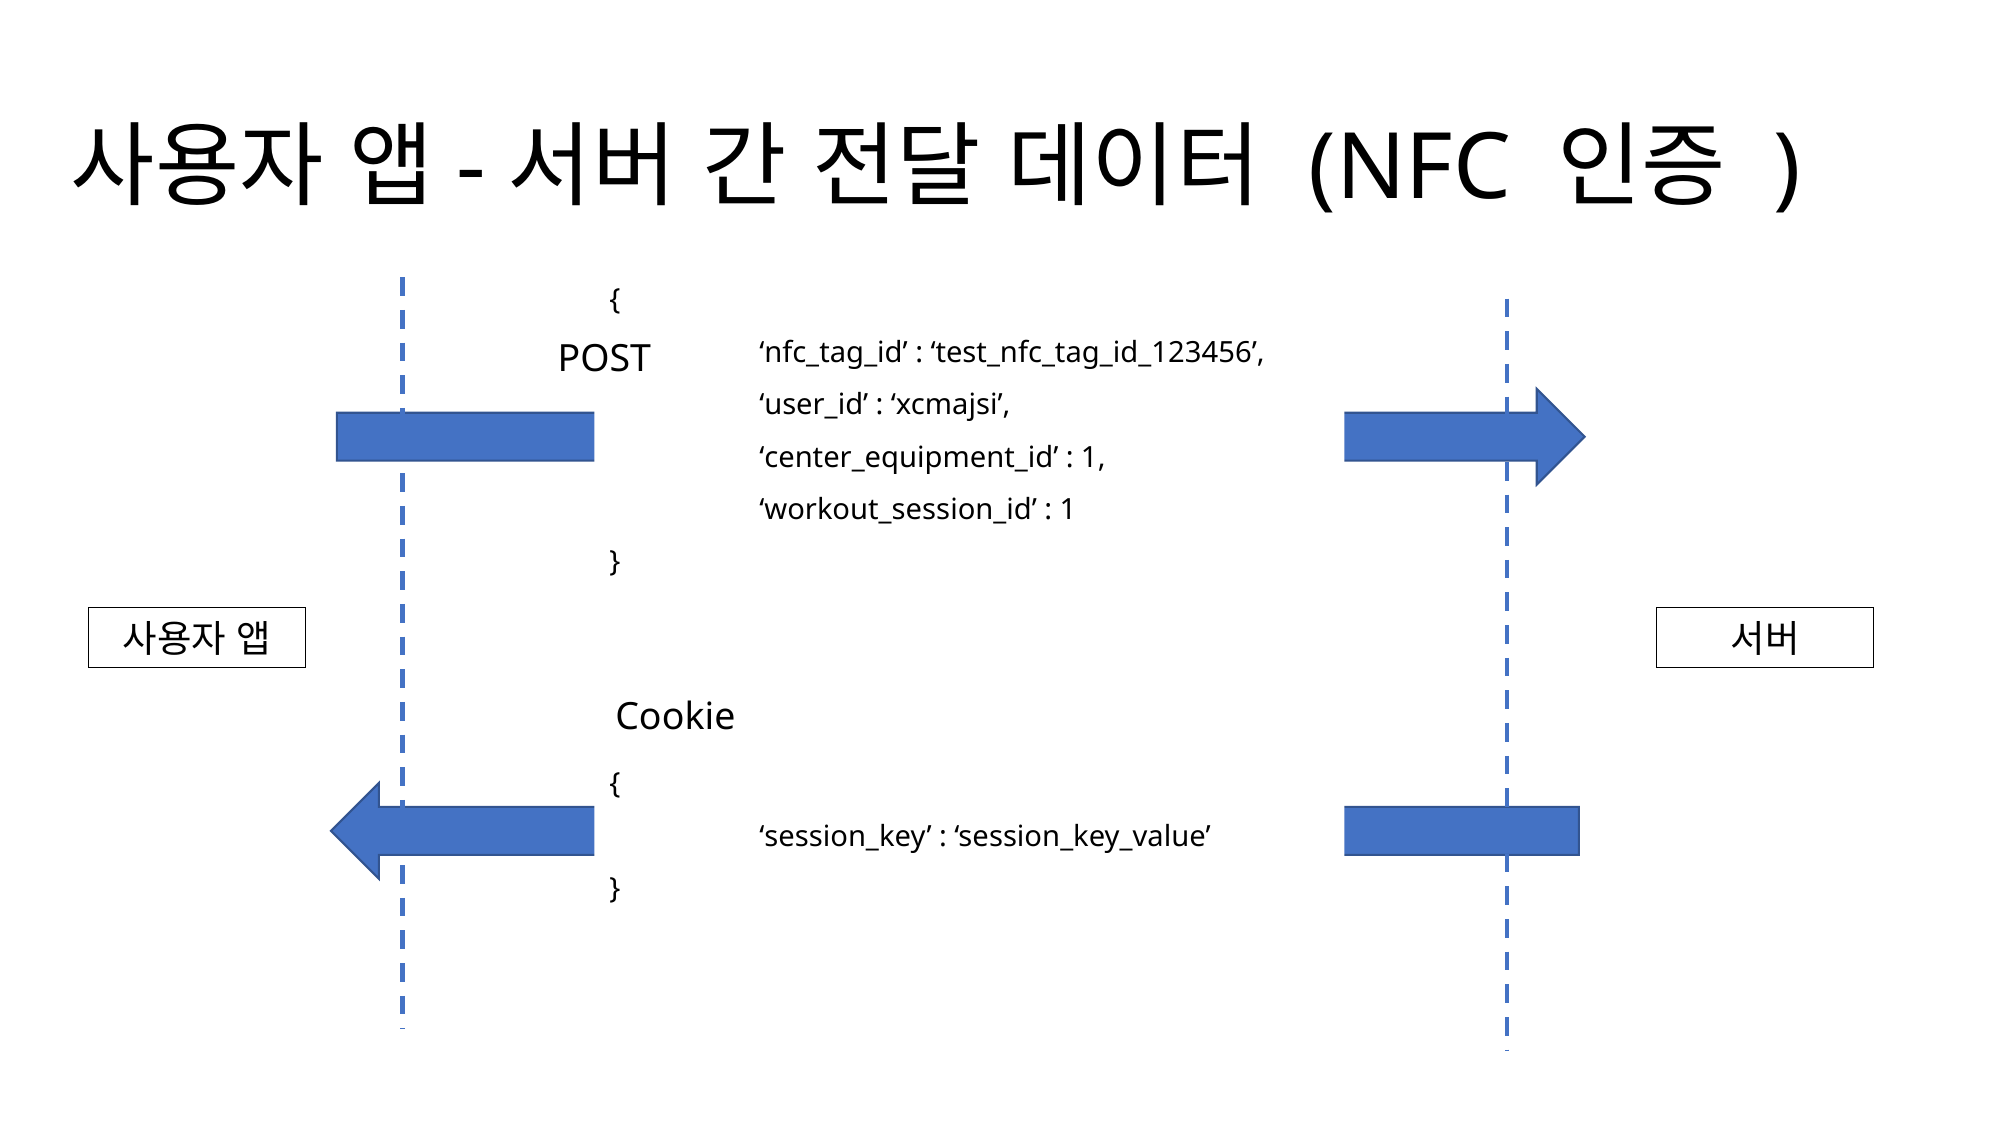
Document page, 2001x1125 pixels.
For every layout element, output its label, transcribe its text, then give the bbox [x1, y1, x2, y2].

text_box 사용자 앱 [88, 607, 306, 668]
text_box [403, 411, 594, 462]
text_box [335, 411, 402, 462]
list { ‘nfc_tag_id’ : ‘test_nfc_tag_id_123456’, ‘user_id’ : ‘xcmajsi’, ‘center_equipment_id’ : 1, ‘workout_session_id’ : 1 } [594, 277, 1345, 596]
title 사용자 앱-서버 간 전달 데이터 (NFC 인증 ) [55, 59, 1863, 278]
text_box 서버 [1656, 607, 1874, 668]
text_box POST [543, 326, 860, 387]
text_box [1345, 805, 1506, 856]
text_box [1508, 386, 1587, 488]
text_box { ‘session_key’ : ‘session_key_value’ } [594, 761, 1345, 935]
text_box [329, 780, 402, 882]
text_box [403, 805, 594, 856]
text_box [1345, 411, 1506, 462]
text_box [1508, 805, 1580, 856]
text_box Cookie [600, 684, 955, 745]
